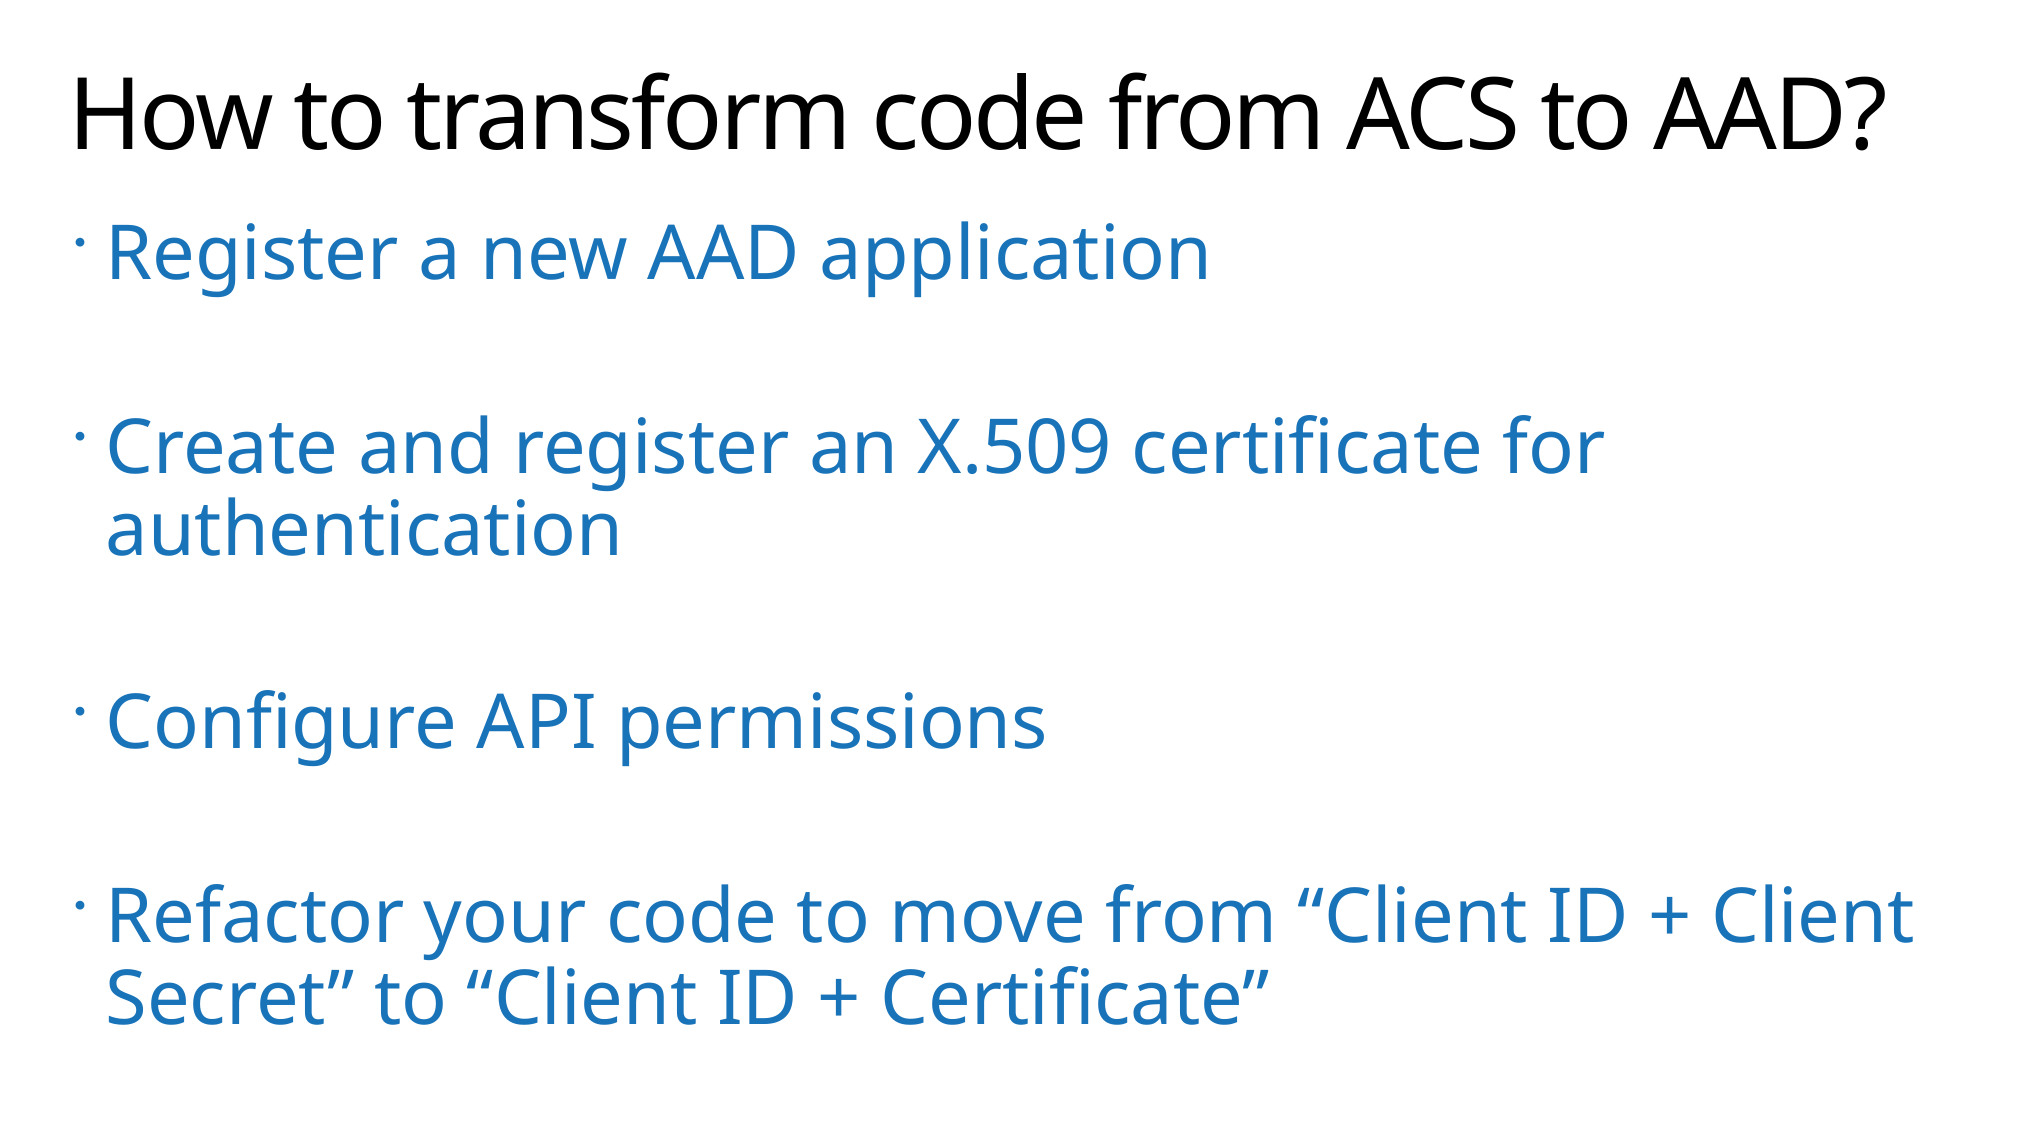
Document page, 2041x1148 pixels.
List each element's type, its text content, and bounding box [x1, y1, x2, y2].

title How to transform code from ACS to AAD? [45, 48, 1996, 199]
list Register a new AAD application Create and register an X.509 certificate for authentication Configure API permissions Refactor your code to move from “Client ID + Client Secret” to “Client ID + Certificate” [45, 199, 1996, 1061]
